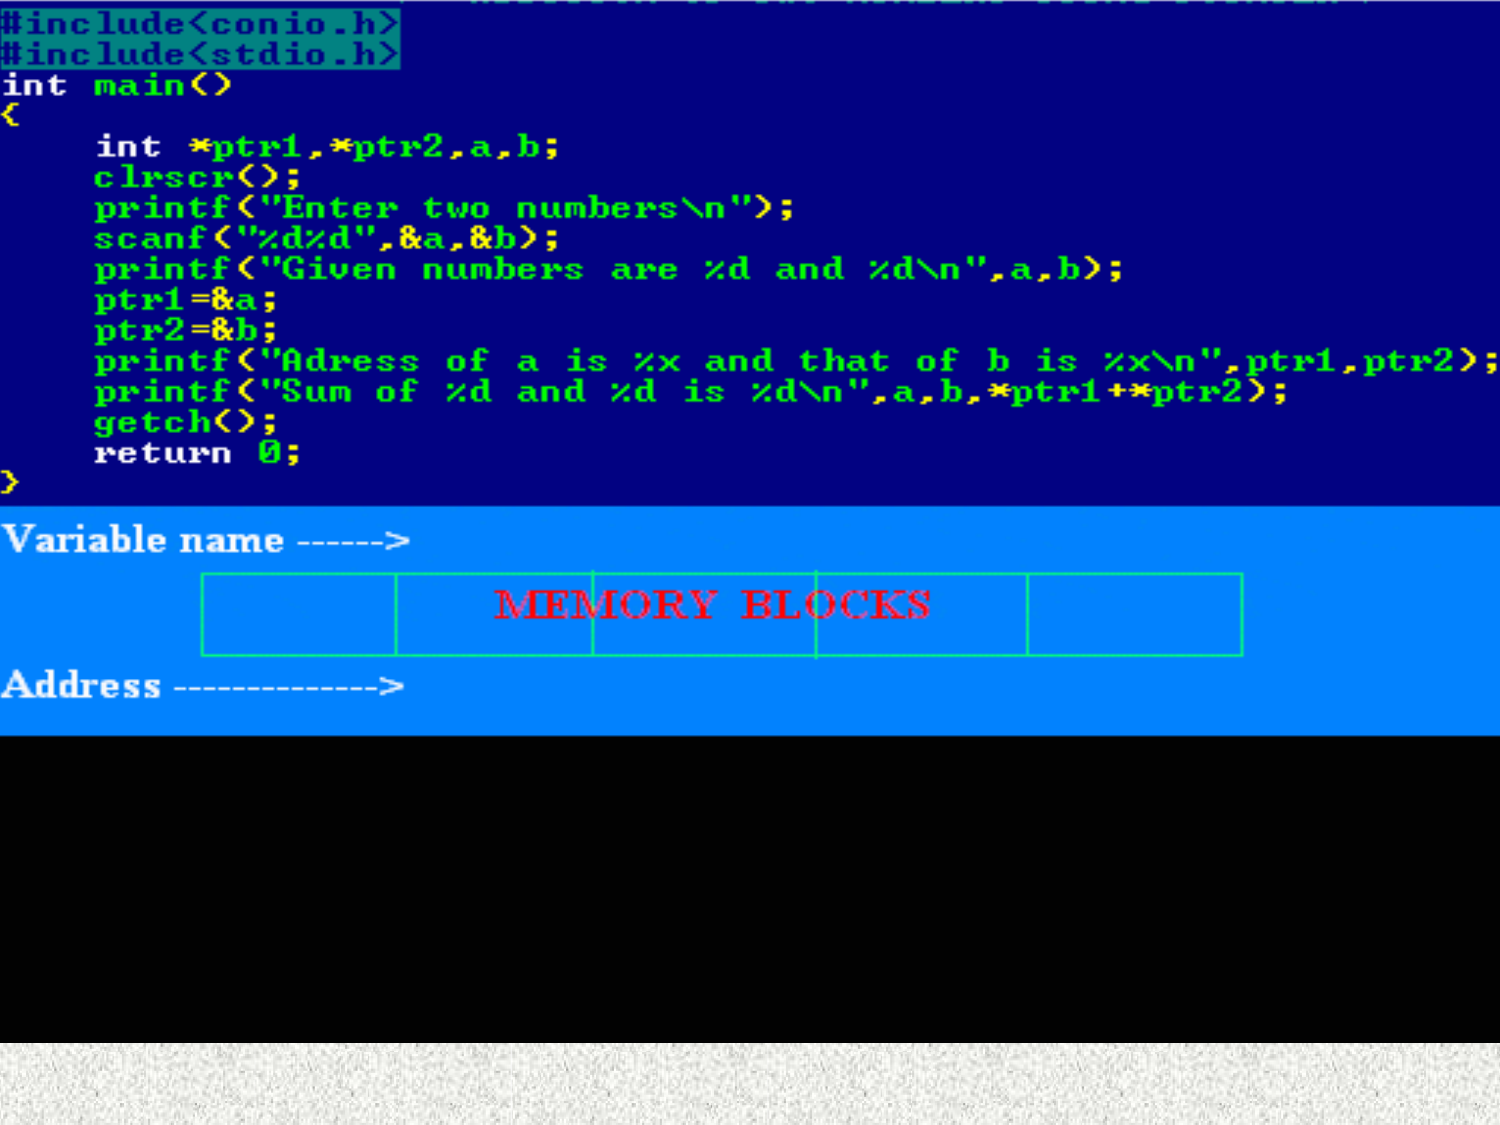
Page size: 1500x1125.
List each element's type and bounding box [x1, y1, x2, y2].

text_box [0, 1043, 1500, 1125]
text_box [0, 0, 1500, 1043]
